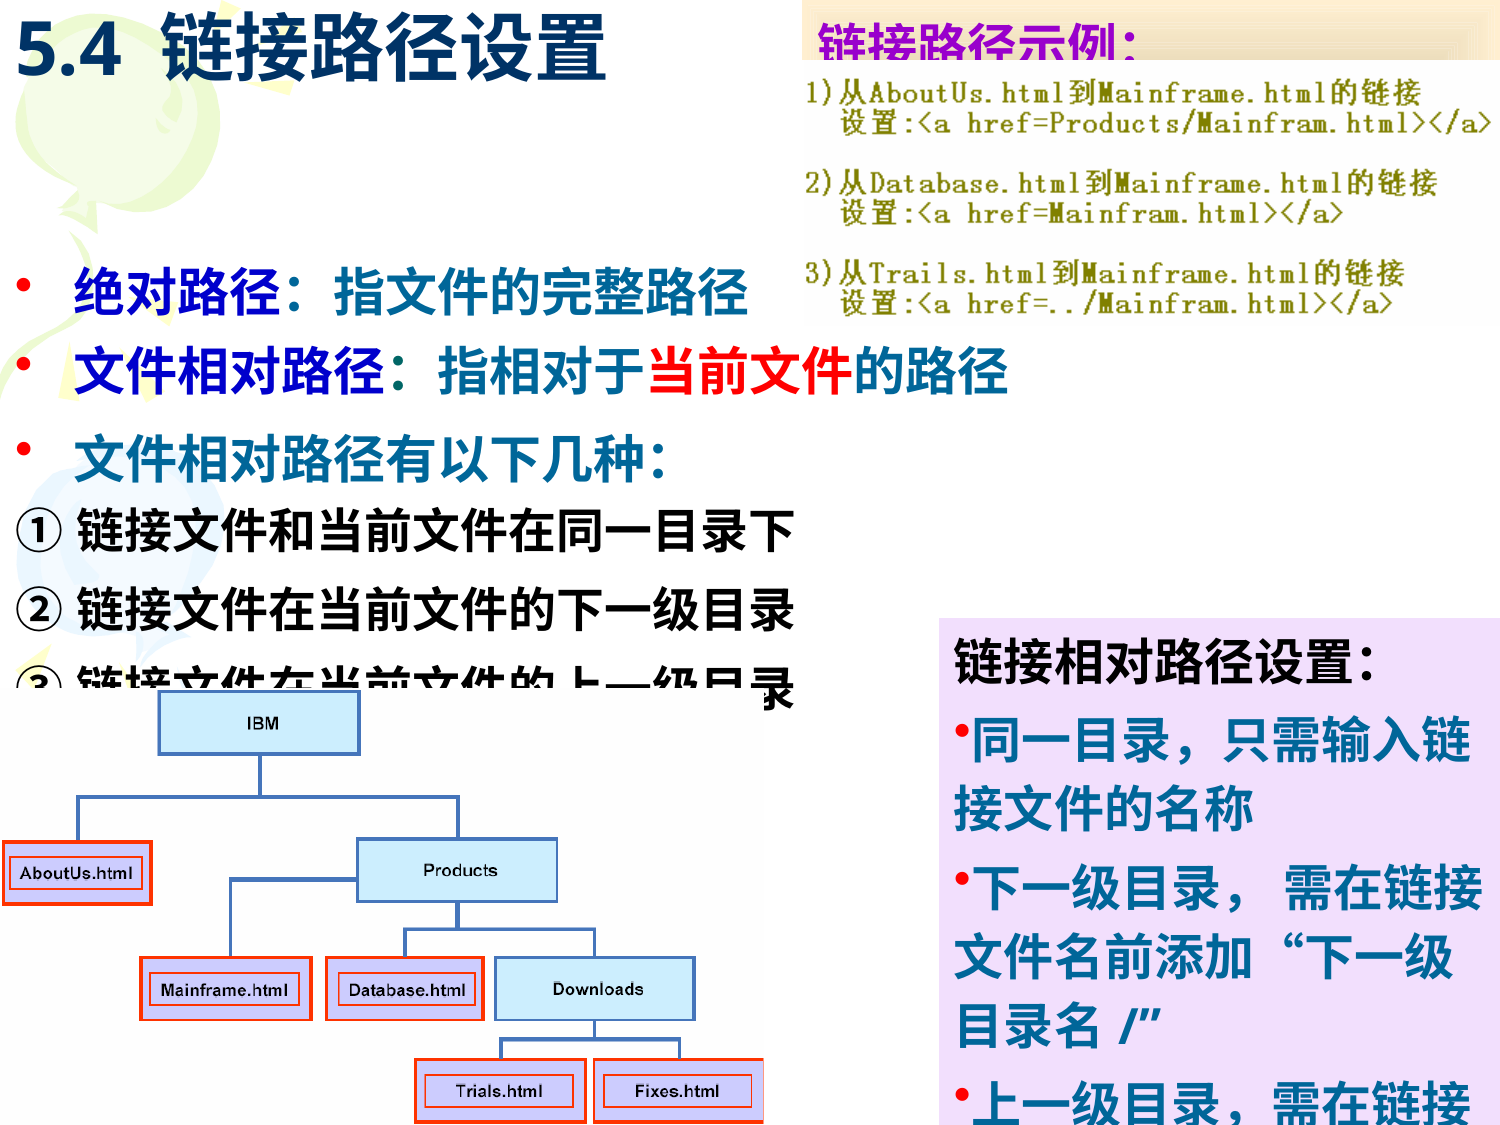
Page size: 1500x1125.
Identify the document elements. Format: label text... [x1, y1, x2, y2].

table_header 链接路径示例： [802, 0, 1500, 60]
picture [0, 688, 764, 1125]
list 绝对路径：指文件的完整路径 文件相对路径：指相对于当前文件的路径 [0, 235, 1500, 414]
title 5.4 链接路径设置 [0, 0, 802, 103]
table_header 文件相对路径有以下几种： [0, 414, 785, 500]
picture [801, 60, 1500, 326]
table_header 链接相对路径设置： 同一目录，只需输入链接文件的名称 下一级目录， 需在链接文件名前添加“下一级目录名/” 上一级目录，需在链接文件名前添加“../” [939, 618, 1500, 1125]
table_header ①链接文件和当前文件在同一目录下 ②链接文件在当前文件的下一级目录 ③链接文件在当前文件的上一级目录 [0, 485, 939, 733]
